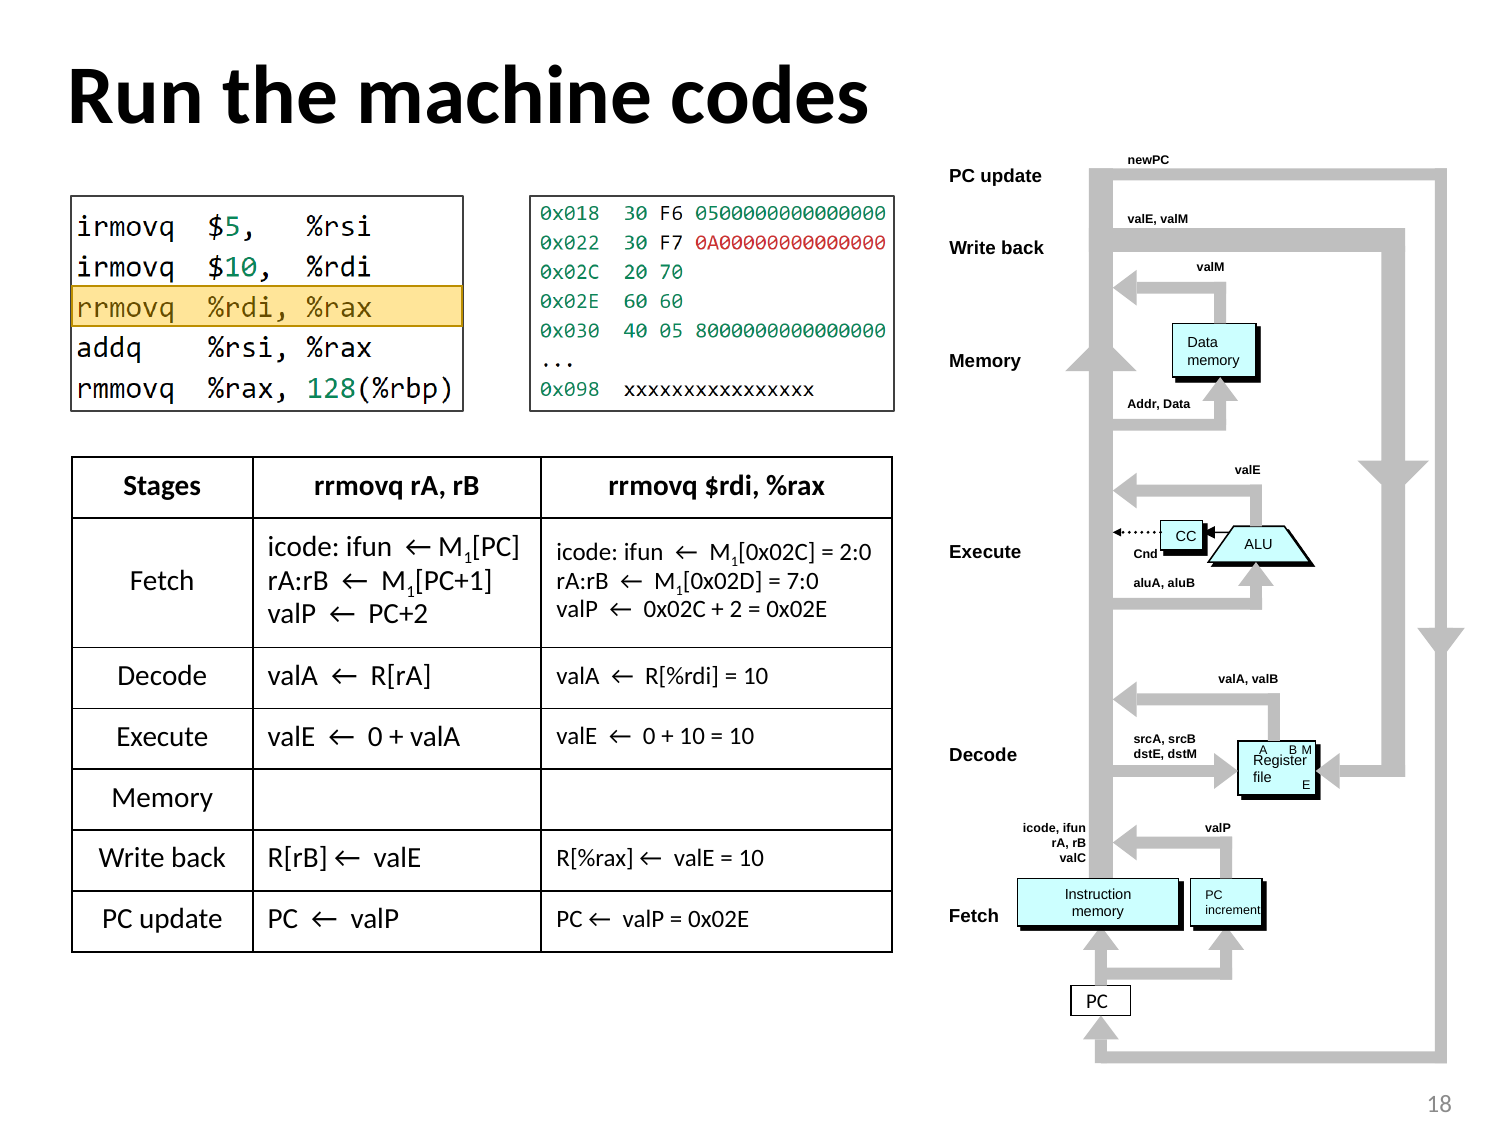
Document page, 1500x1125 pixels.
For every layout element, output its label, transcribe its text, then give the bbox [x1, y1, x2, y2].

table_cell [254, 770, 540, 829]
picture [531, 197, 893, 410]
table_cell Fetch [73, 519, 252, 647]
title Run the machine codes [52, 27, 1447, 166]
slide_number 18 [1390, 1079, 1468, 1125]
table_cell valA ← R[rA] [254, 648, 540, 708]
picture [72, 197, 462, 410]
table_cell PC ← valP = 0x02E [542, 892, 891, 951]
table_header rrmovq $rdi, %rax [542, 458, 891, 517]
table_cell valE ← 0 + valA [254, 709, 540, 768]
table_cell R[%rax] ← valE = 10 [542, 831, 891, 890]
table_cell PC update [73, 892, 252, 951]
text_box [933, 144, 1465, 1064]
table_cell valA ← R[%rdi] = 10 [542, 648, 891, 708]
table_cell icode: ifun ← M1[PC] rA:rB ← M1[PC+1] valP ← PC+2 [254, 519, 540, 647]
table_cell Execute [73, 709, 252, 768]
table_cell R[rB] ← valE [254, 831, 540, 890]
table_cell Decode [73, 648, 252, 708]
table_cell icode: ifun ← M1[0x02C] = 2:0 rA:rB ← M1[0x02D] = 7:0 valP ← 0x02C + 2 = 0x02E [542, 519, 891, 647]
table_cell [542, 770, 891, 829]
table_header Stages [73, 458, 252, 517]
table_cell Memory [73, 770, 252, 829]
table_cell Write back [73, 831, 252, 890]
table_header rrmovq rA, rB [254, 458, 540, 517]
table_cell valE ← 0 + 10 = 10 [542, 709, 891, 768]
table_cell PC ← valP [254, 892, 540, 951]
